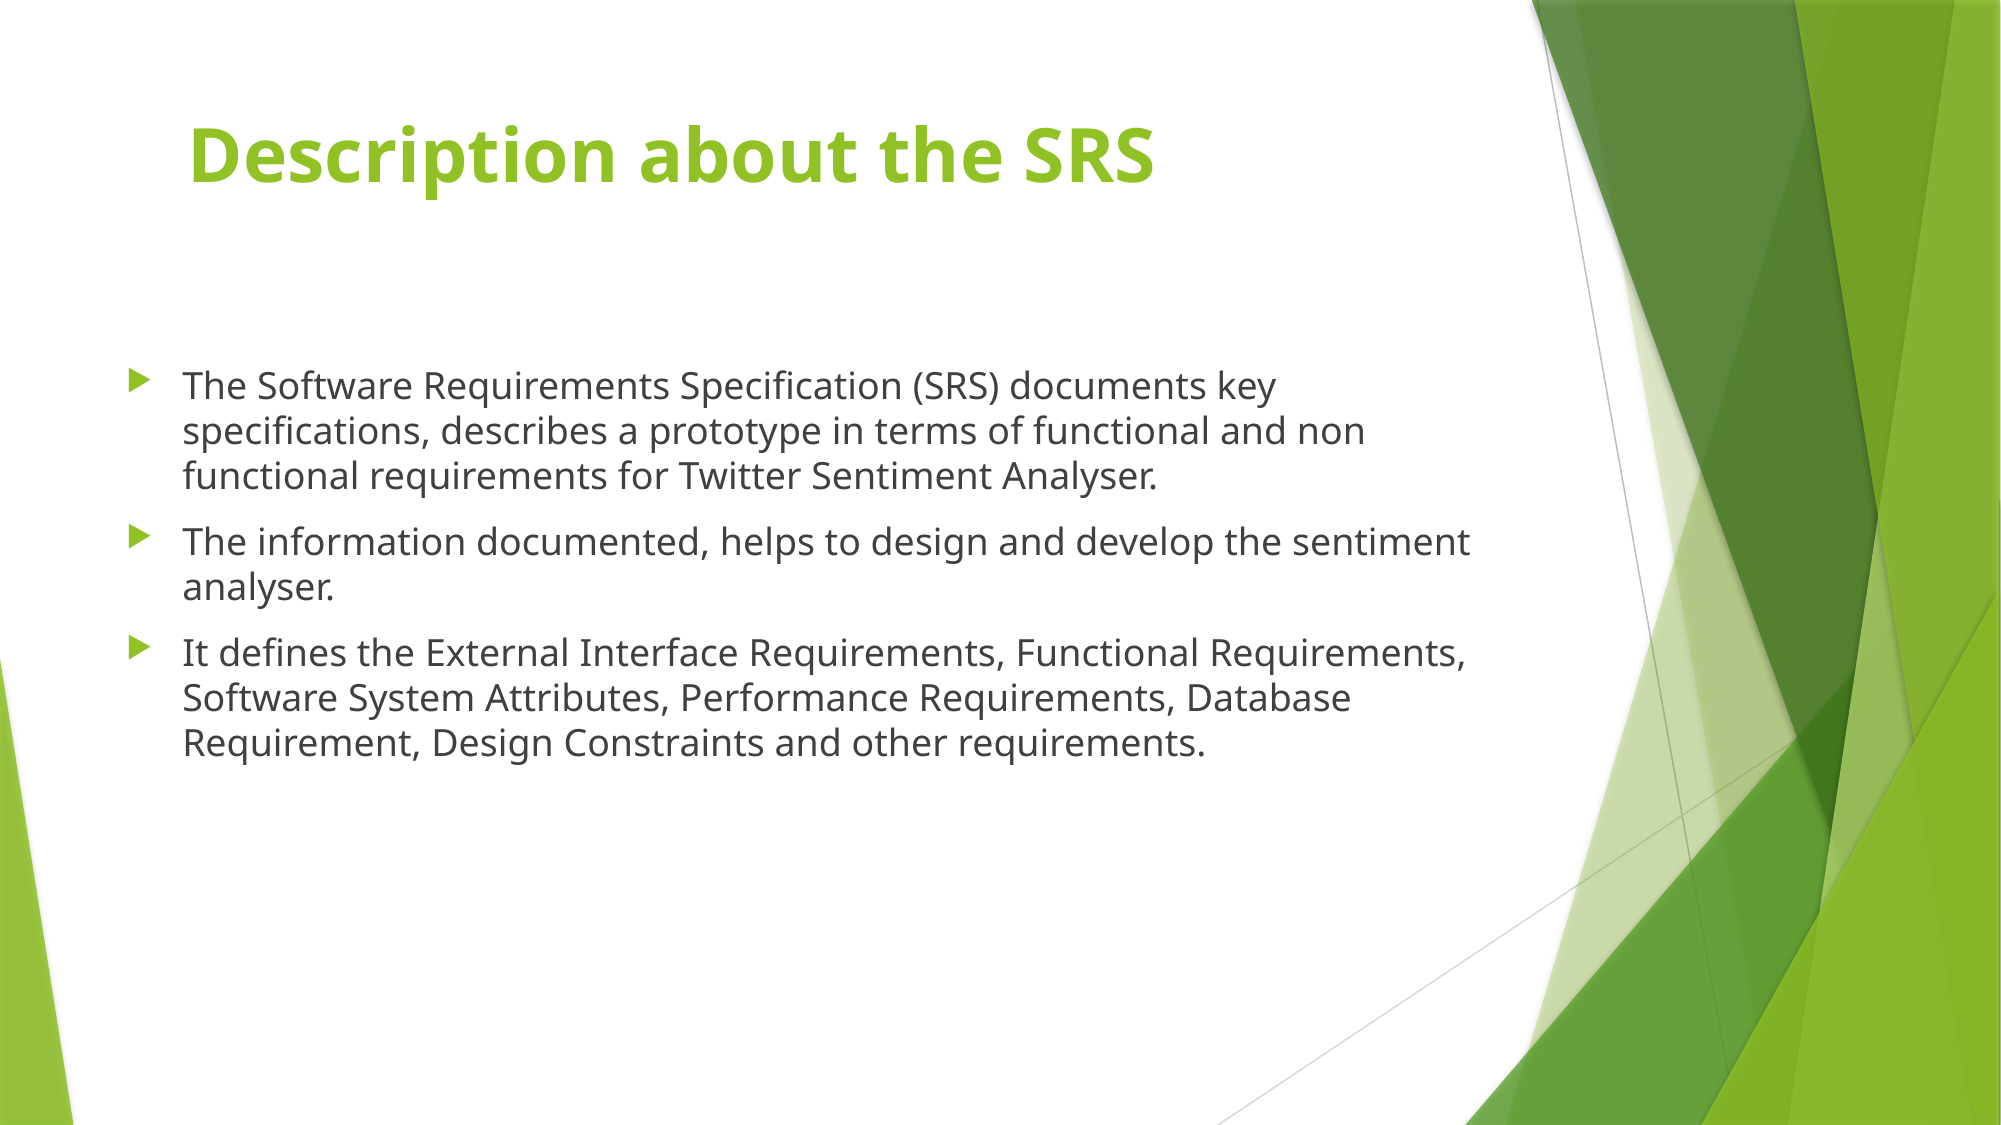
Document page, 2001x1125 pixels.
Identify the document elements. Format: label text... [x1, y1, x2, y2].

title Description about the SRS [172, 99, 1583, 317]
list The Software Requirements Specification (SRS) documents key specifications, describes a prototype in terms of functional and non functional requirements for Twitter Sentiment Analyser. The information documented, helps to design and develop the sentiment analyser. It defines the External Interface Requirements, Functional Requirements, Software System Attributes, Performance Requirements, Database Requirement, Design Constraints and other requirements. [111, 354, 1522, 992]
